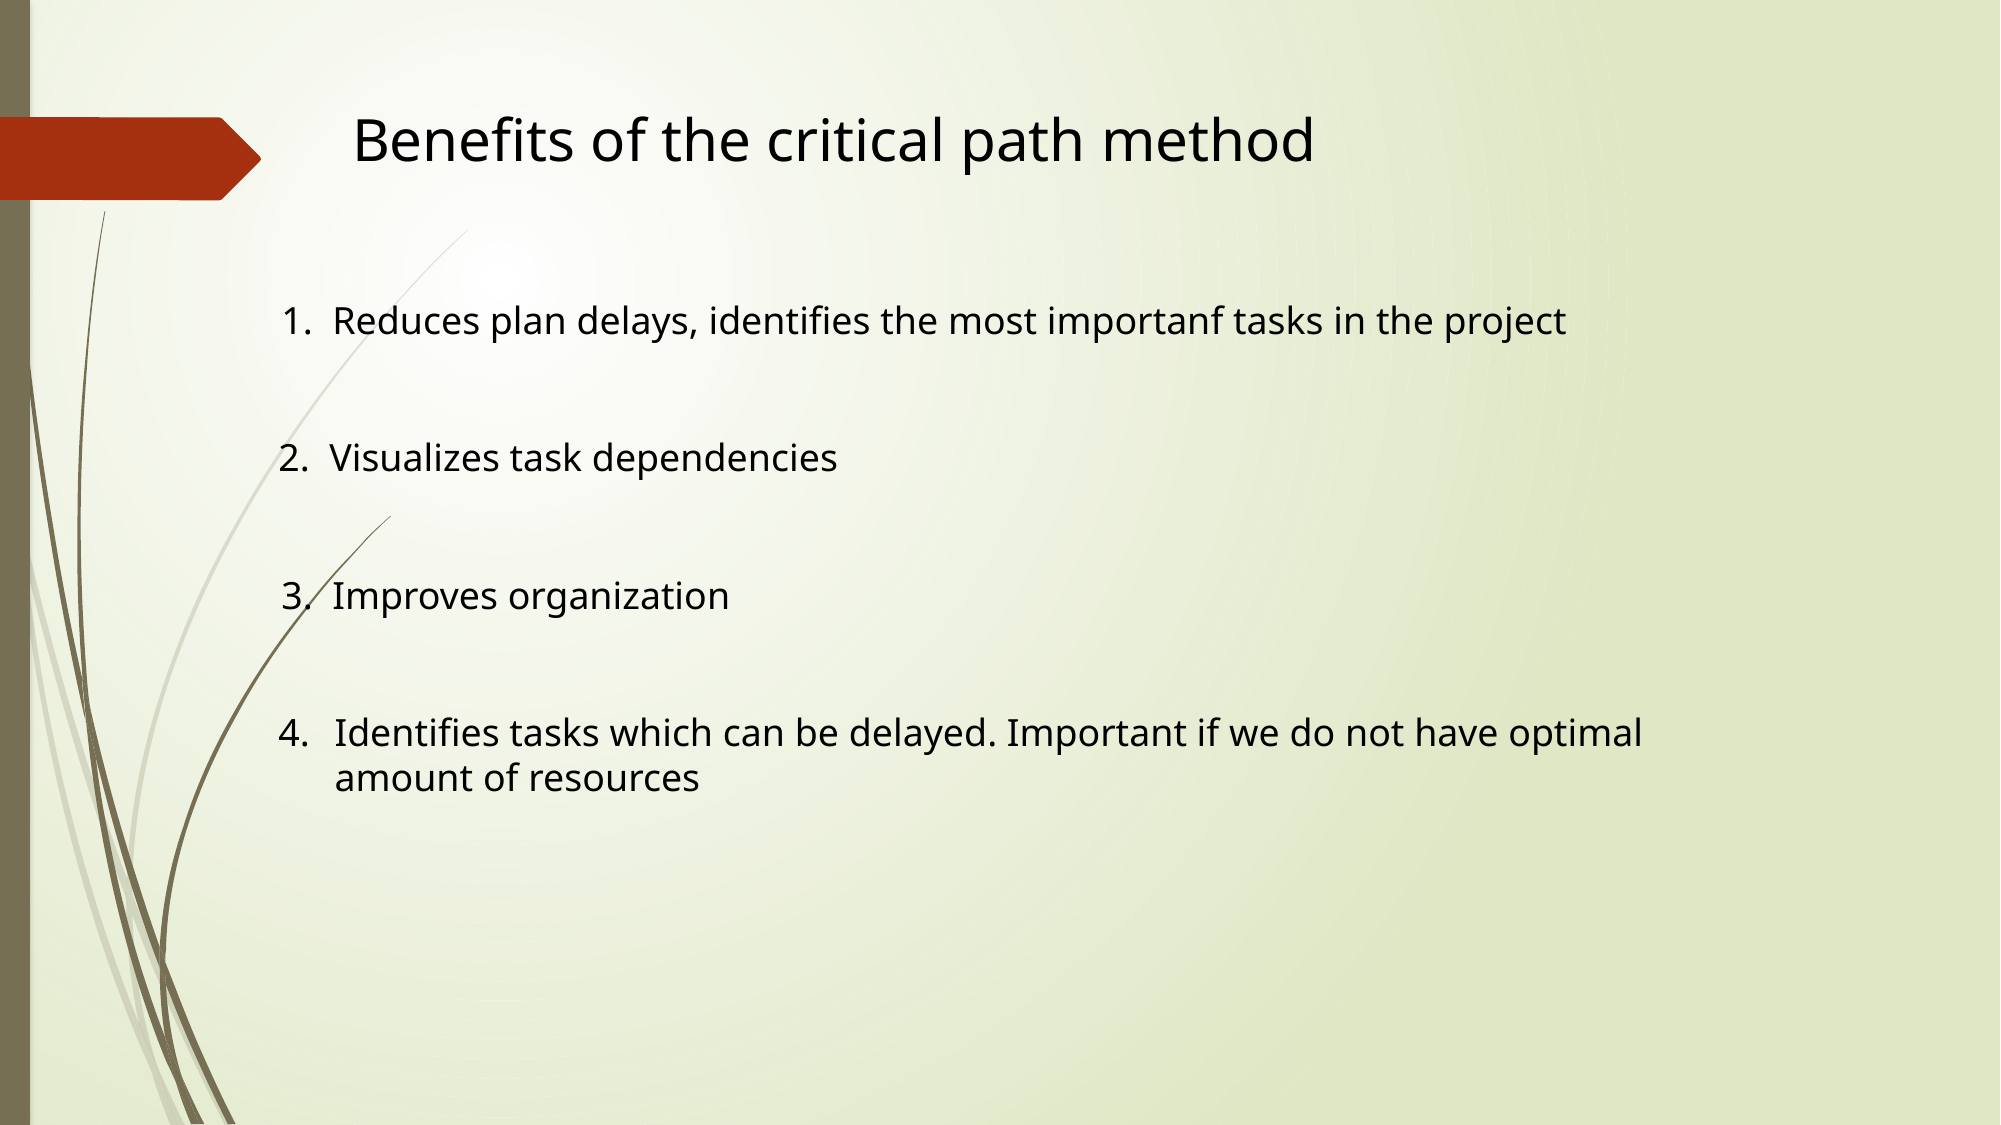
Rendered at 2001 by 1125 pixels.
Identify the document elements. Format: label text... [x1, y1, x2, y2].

text_box 2. Visualizes task dependencies [263, 427, 1920, 532]
text_box Identifies tasks which can be delayed. Important if we do not have optimal amount of resources [263, 702, 1725, 852]
text_box Benefits of the critical path method [337, 95, 1846, 181]
text_box 3. Improves organization [266, 564, 1417, 670]
text_box 1. Reduces plan delays, identifies the most importanf tasks in the project [266, 289, 1923, 395]
